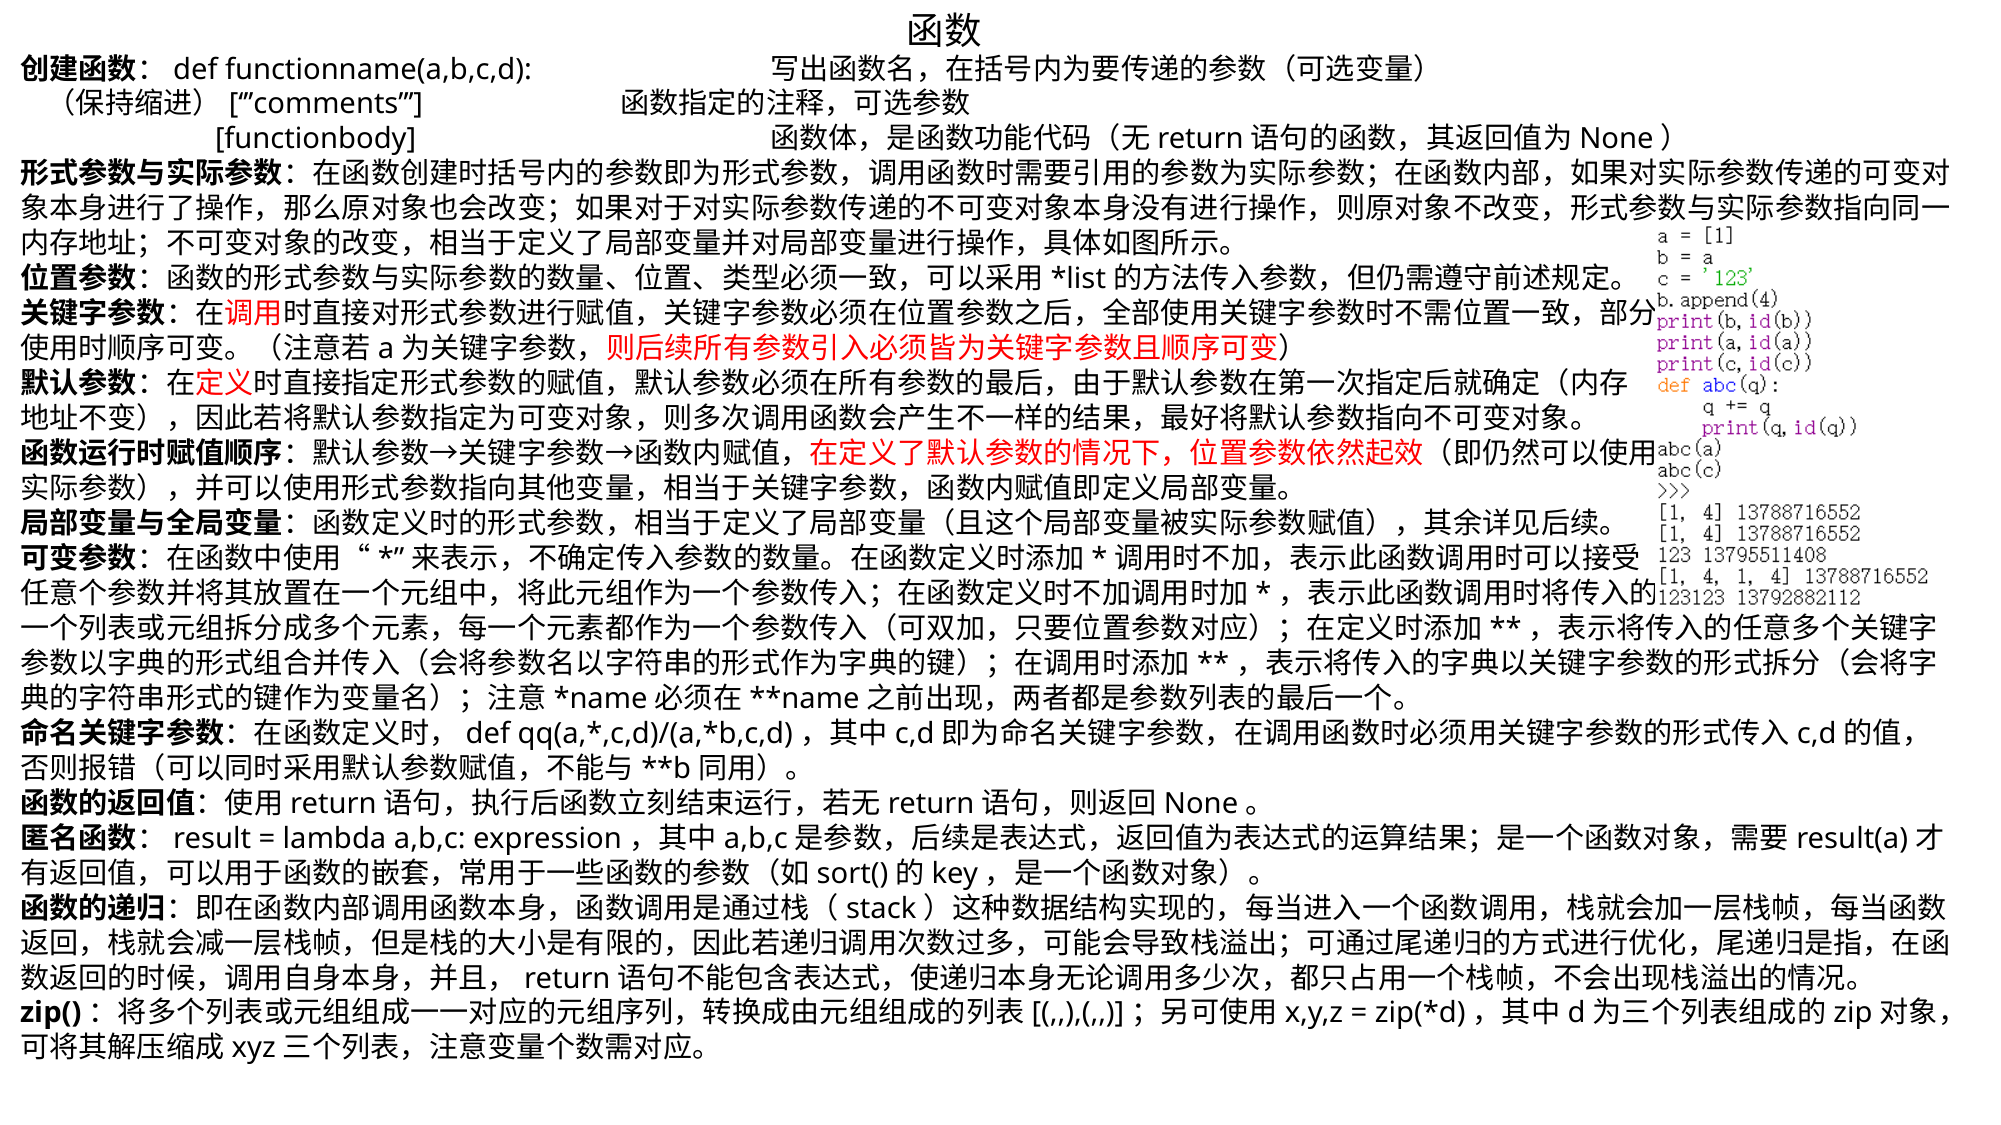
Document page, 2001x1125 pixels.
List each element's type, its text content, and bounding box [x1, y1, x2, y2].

picture [1655, 224, 1931, 611]
text_box 函数 [892, 0, 997, 42]
text_box 创建函数：def functionname(a,b,c,d): 写出函数名，在括号内为要传递的参数（可选变量） （保持缩进）[‘’’comments’’’] 函数指定的注释，可选参数 [functionbody] 函数体，是函数功能代码（无return语句的函数，其返回值为None） 形式参数与实际参数：在函数创建时括号内的参数即为形式参数，调用函数时需要引用的参数为实际参数；在函数内部，如果对实际参数传递的可变对象本身进行了操作，那么原对象也会改变；如果对于对实际参数传递的不可变对象本身没有进行操作，则原对象不改变，形式参数与实际参数指向同一内存地址；不可变对象的改变，相当于定义了局部变量并对局部变量进行操作，具体如图所示。 位置参数：函数的形式参数与实际参数的数量、位置、类型必须一致，可以采用*list的方法传入参数，但仍需遵守前述规定。 关键字参数：在调用时直接对形式参数进行赋值，关键字参数必须在位置参数之后，全部使用关键字参数时不需位置一致，部分 使用时顺序可变。（注意若a为关键字参数，则后续所有参数引入必须皆为关键字参数且顺序可变） 默认参数：在定义时直接指定形式参数的赋值，默认参数必须在所有参数的最后，由于默认参数在第一次指定后就确定（内存 地址不变），因此若将默认参数指定为可变对象，则多次调用函数会产生不一样的结果，最好将默认参数指向不可变对象。 函数运行时赋值顺序：默认参数→关键字参数→函数内赋值，在定义了默认参数的情况下，位置参数依然起效（即仍然可以使用 实际参数），并可以使用形式参数指向其他变量，相当于关键字参数，函数内赋值即定义局部变量。 局部变量与全局变量：函数定义时的形式参数，相当于定义了局部变量（且这个局部变量被实际参数赋值），其余详见后续。 可变参数：在函数中使用“*”来表示，不确定传入参数的数量。在函数定义时添加*调用时不加，表示此函数调用时可以接受 任意个参数并将其放置在一个元组中，将此元组作为一个参数传入；在函数定义时不加调用时加*，表示此函数调用时将传入的 一个列表或元组拆分成多个元素，每一个元素都作为一个参数传入（可双加，只要位置参数对应）；在定义时添加**，表示将传入的任意多个关键字参数以字典的形式组合并传入（会将参数名以字符串的形式作为字典的键）；在调用时添加**，表示将传入的字典以关键字参数的形式拆分（会将字典的字符串形式的键作为变量名）；注意*name必须在**name之前出现，两者都是参数列表的最后一个。 命名关键字参数：在函数定义时，def qq(a,*,c,d)/(a,*b,c,d)，其中c,d即为命名关键字参数，在调用函数时必须用关键字参数的形式传入c,d的值，否则报错（可以同时采用默认参数赋值，不能与**b同用）。 函数的返回值：使用return语句，执行后函数立刻结束运行，若无return语句，则返回None。 匿名函数：result = lambda a,b,c: expression，其中a,b,c是参数，后续是表达式，返回值为表达式的运算结果；是一个函数对象，需要result(a)才有返回值，可以用于函数的嵌套，常用于一些函数的参数（如sort()的key，是一个函数对象）。 函数的递归：即在函数内部调用函数本身，函数调用是通过栈（stack）这种数据结构实现的，每当进入一个函数调用，栈就会加一层栈帧，每当函数返回，栈就会减一层栈帧，但是栈的大小是有限的，因此若递归调用次数过多，可能会导致栈溢出；可通过尾递归的方式进行优化，尾递归是指，在函数返回的时候，调用自身本身，并且，return语句不能包含表达式，使递归本身无论调用多少次，都只占用一个栈帧，不会出现栈溢出的情况。 zip()：将多个列表或元组组成一一对应的元组序列，转换成由元组组成的列表[(,,),(,,)]；另可使用x,y,z = zip(*d)，其中d为三个列表组成的zip对象，可将其解压缩成xyz三个列表，注意变量个数需对应。 [5, 42, 1970, 1072]
